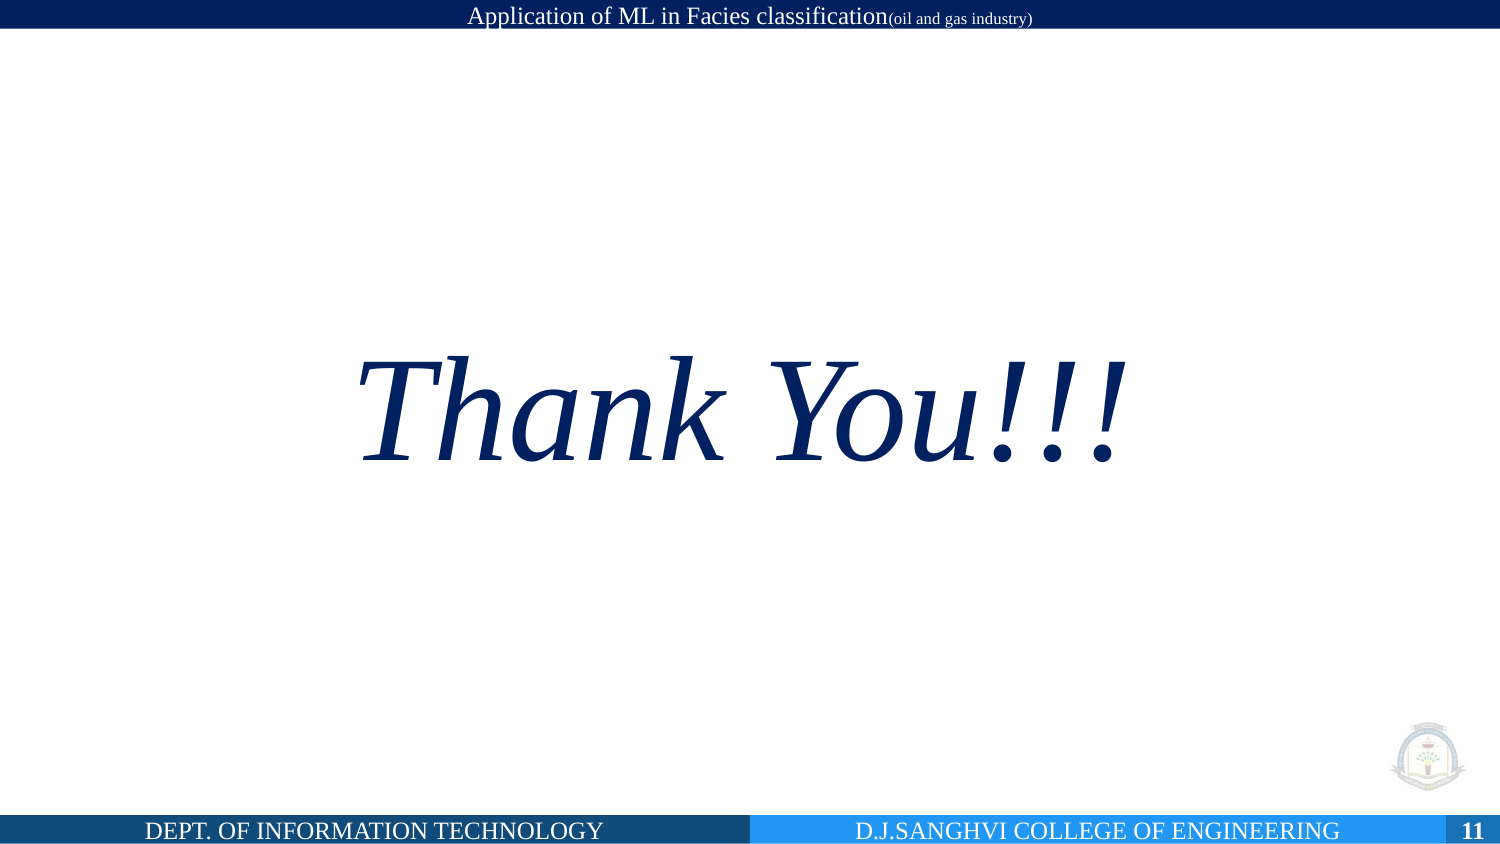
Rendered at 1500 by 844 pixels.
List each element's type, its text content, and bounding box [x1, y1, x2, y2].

text_box Thank You!!! [338, 292, 1333, 489]
